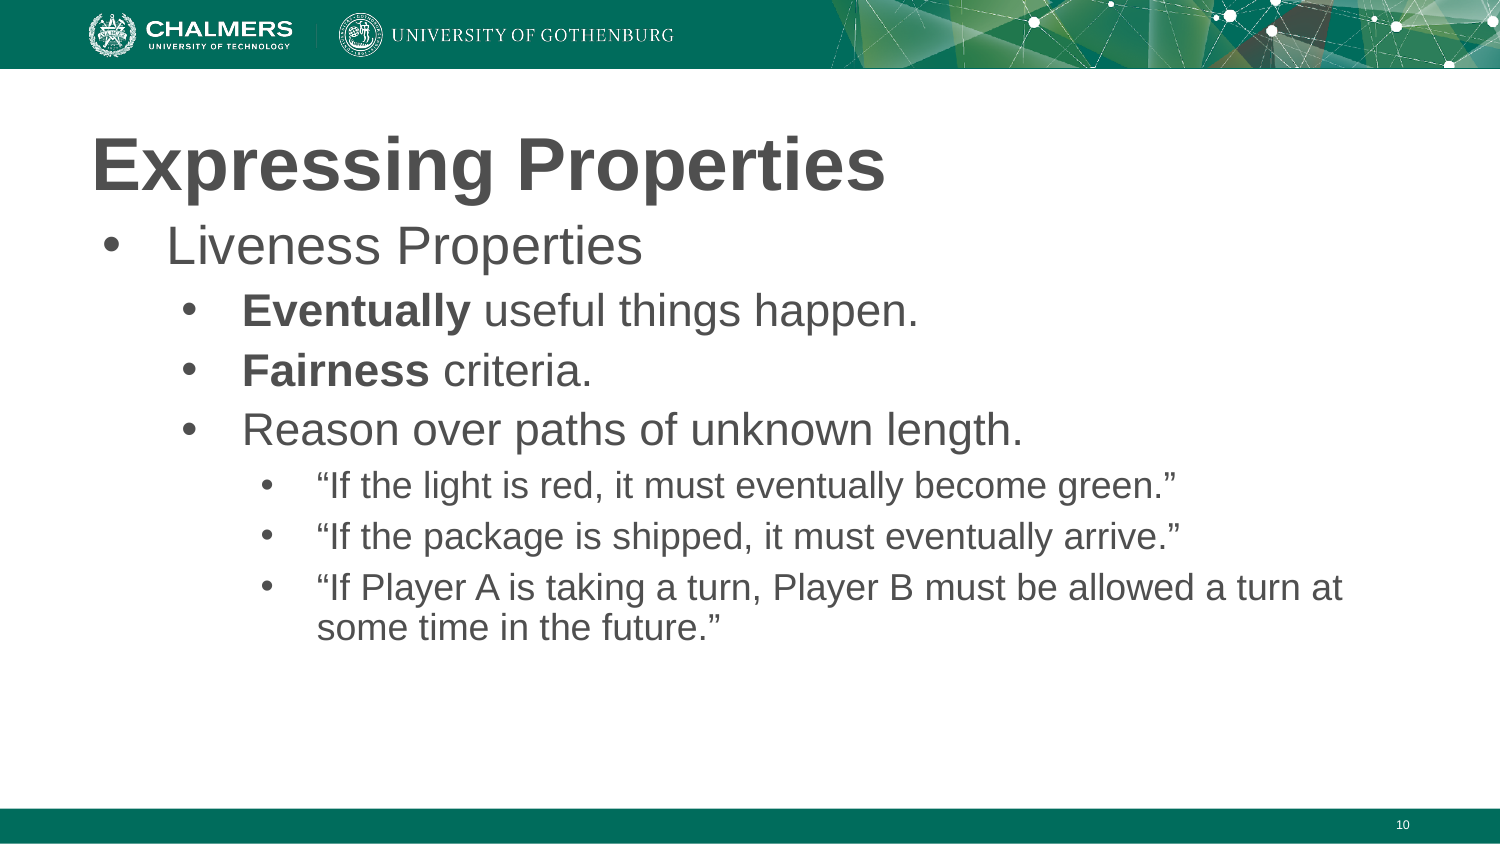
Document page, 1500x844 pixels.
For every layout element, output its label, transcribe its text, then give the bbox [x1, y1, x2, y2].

list Liveness Properties Eventually useful things happen. Fairness criteria. Reason over paths of unknown length. “If the light is red, it must eventually become green.” “If the package is shipped, it must eventually arrive.” “If Player A is taking a turn, Player B must be allowed a turn at some time in the future.” [76, 210, 1425, 782]
title Expressing Properties [76, 100, 1425, 210]
slide_number ‹#› [1074, 809, 1425, 844]
picture [759, 0, 1500, 68]
picture [64, 0, 696, 85]
